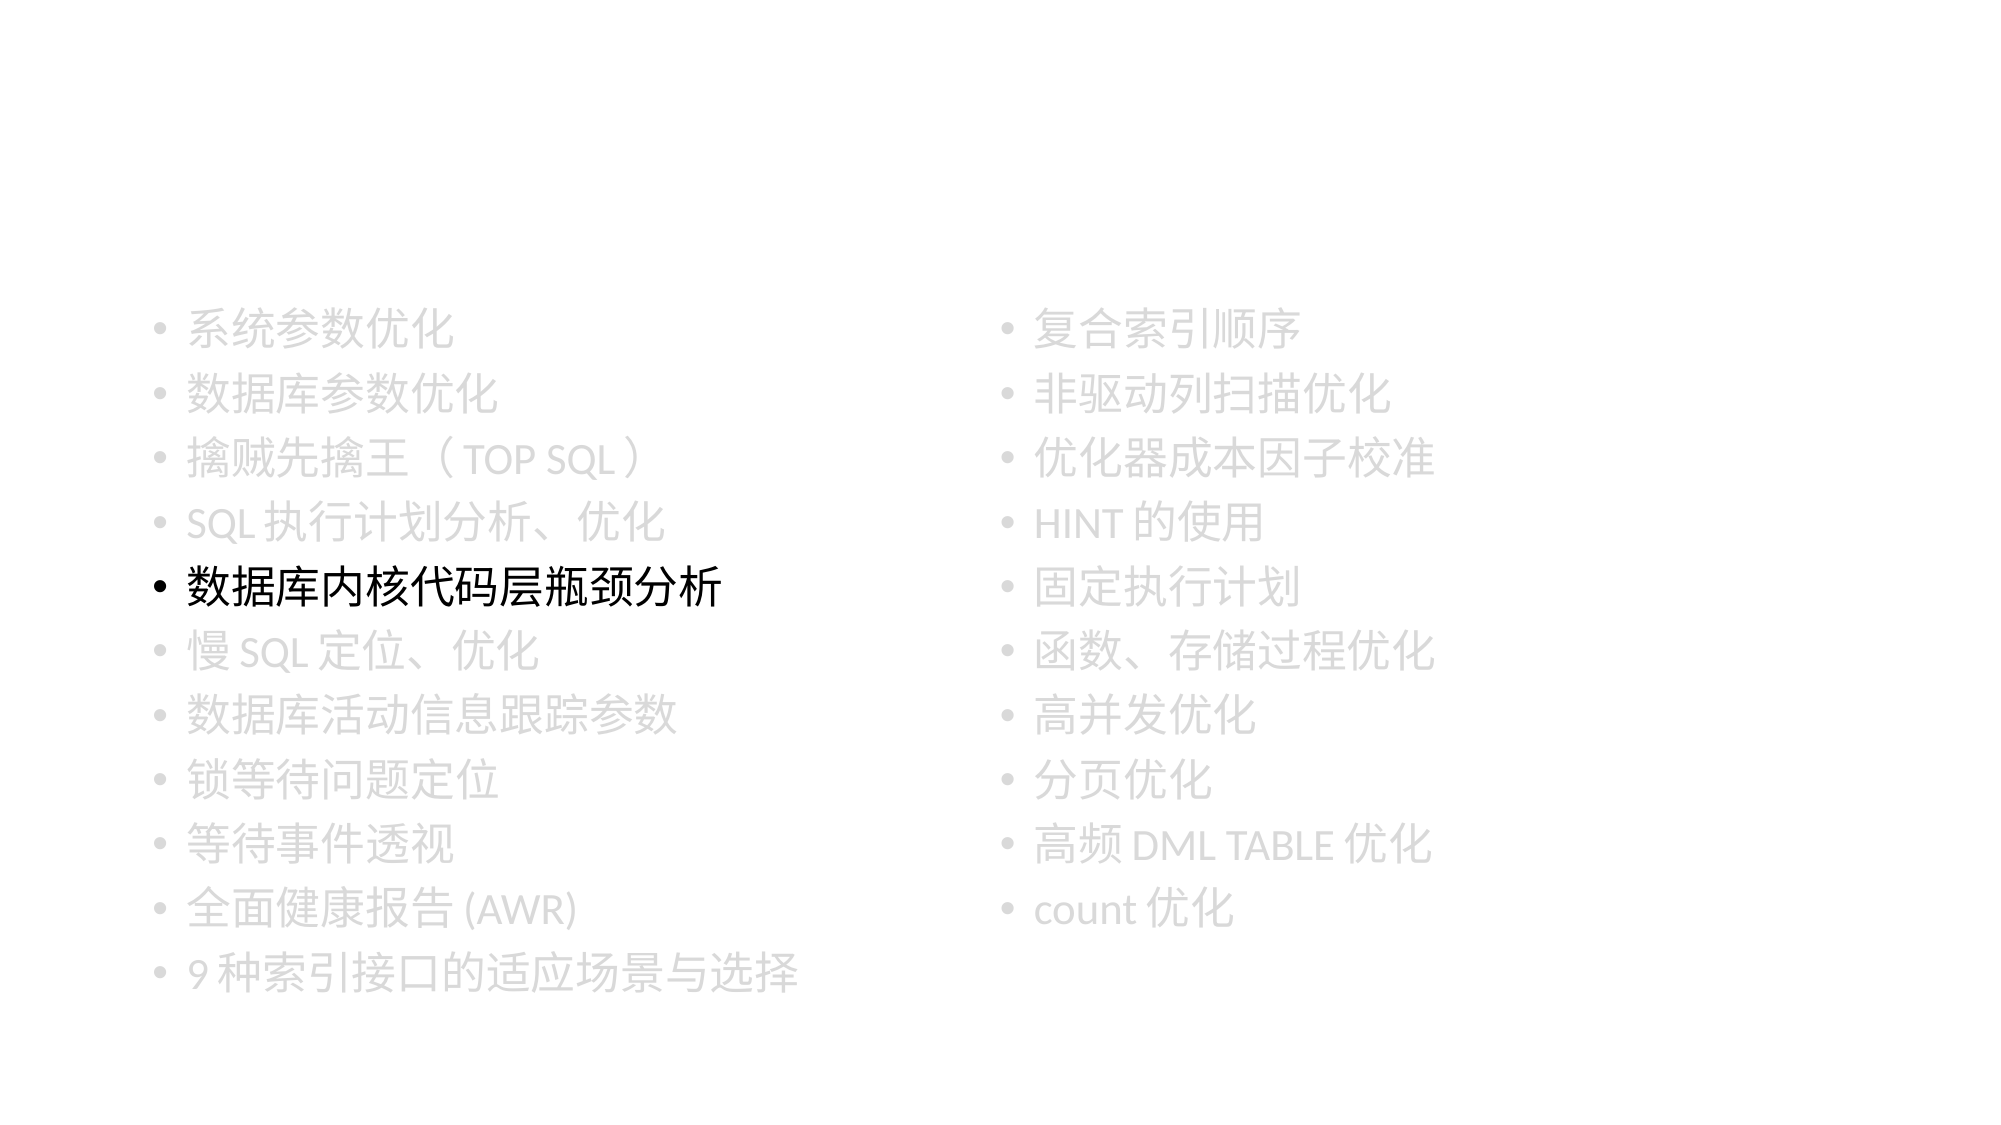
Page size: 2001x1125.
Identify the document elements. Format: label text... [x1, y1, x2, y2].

list 系统参数优化 数据库参数优化 擒贼先擒王（TOP SQL） SQL执行计划分析、优化 数据库内核代码层瓶颈分析 慢SQL定位、优化 数据库活动信息跟踪参数 锁等待问题定位 等待事件透视 全面健康报告(AWR) 9种索引接口的适应场景与选择 复合索引顺序 非驱动列扫描优化 优化器成本因子校准 HINT的使用 固定执行计划 函数、存储过程优化 高并发优化 分页优化 高频DML TABLE优化 count优化 [137, 299, 1863, 1014]
